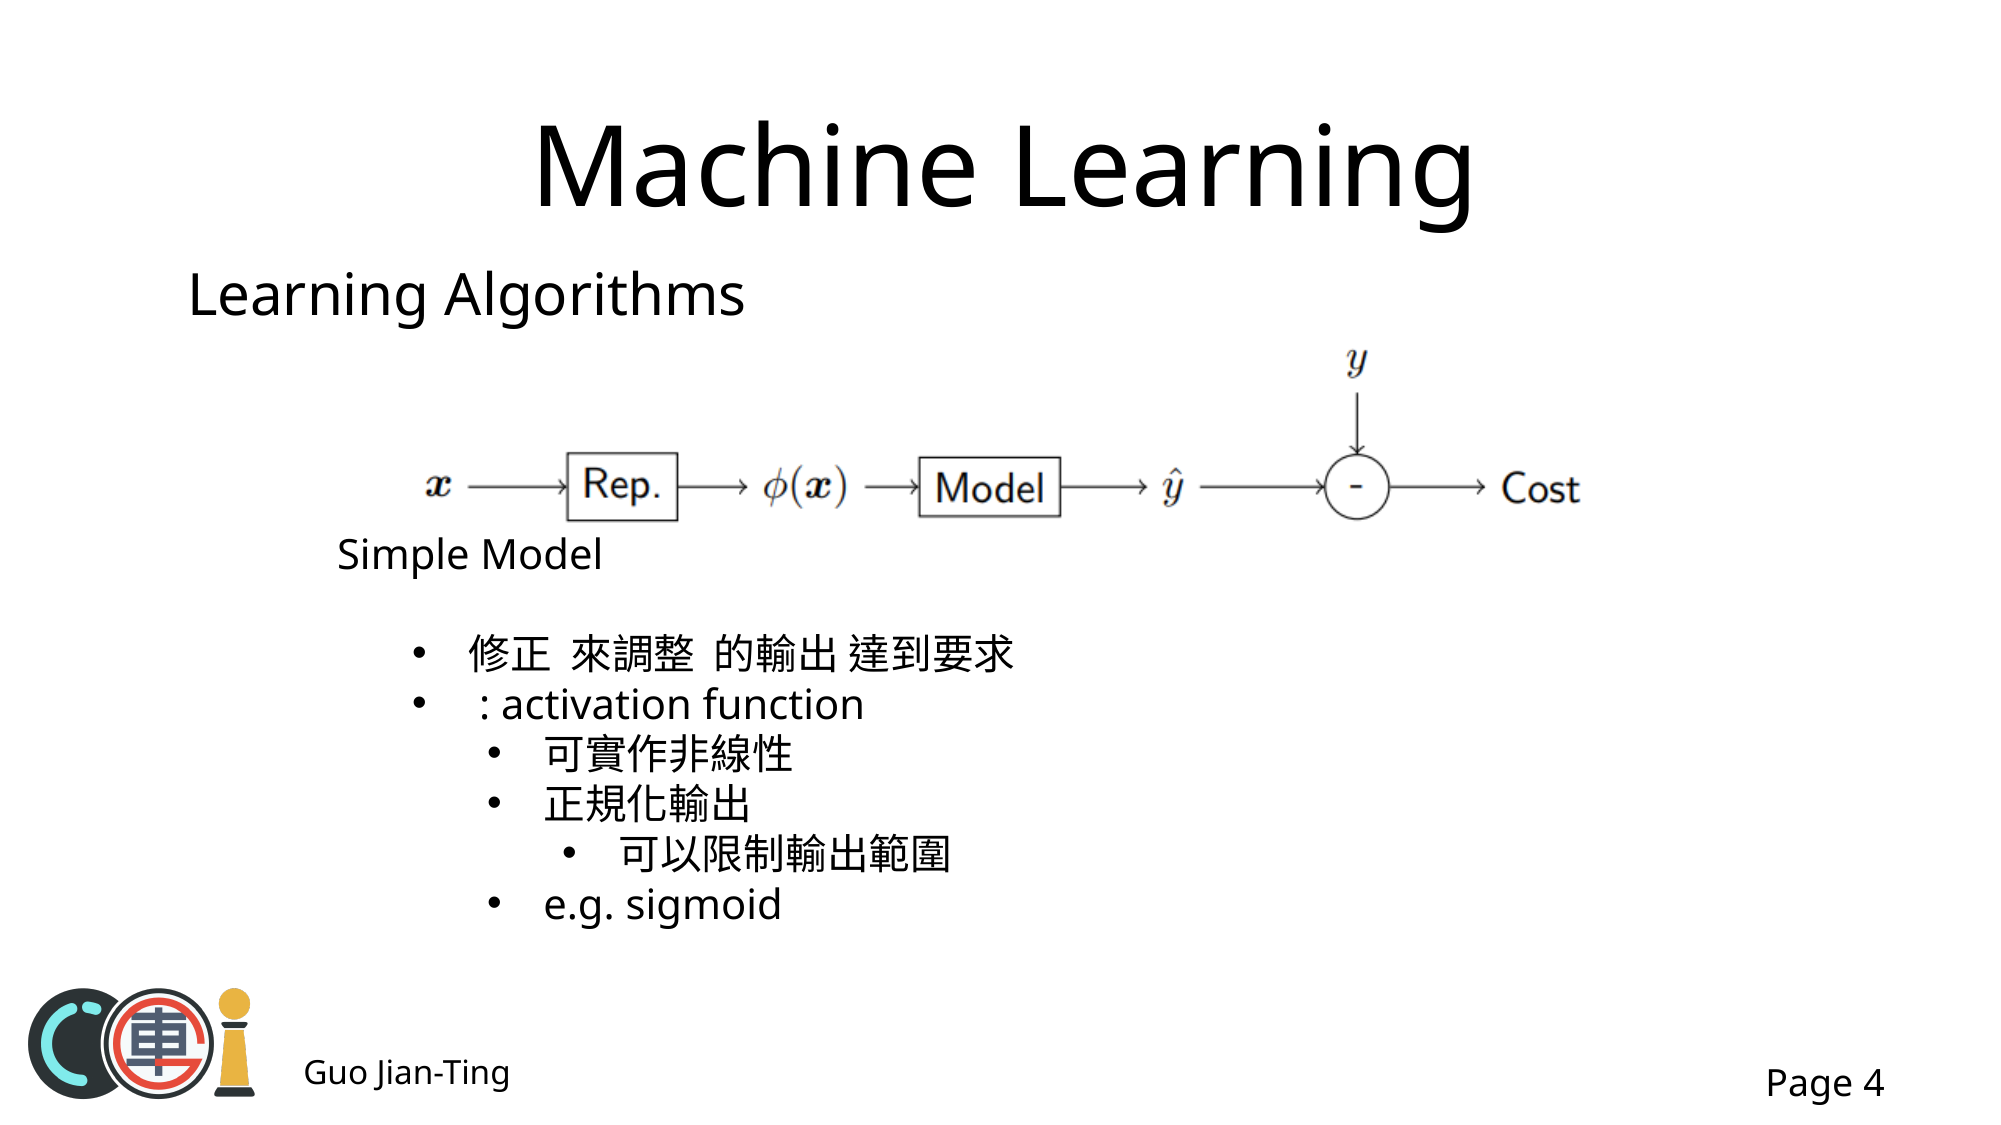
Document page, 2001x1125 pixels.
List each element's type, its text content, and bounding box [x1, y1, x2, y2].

title Machine Learning [141, 61, 1867, 279]
text_box Page 4 [1750, 1051, 2000, 1117]
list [15, 974, 269, 1113]
text_box Guo Jian-Ting [288, 1043, 527, 1099]
picture [401, 329, 1608, 523]
